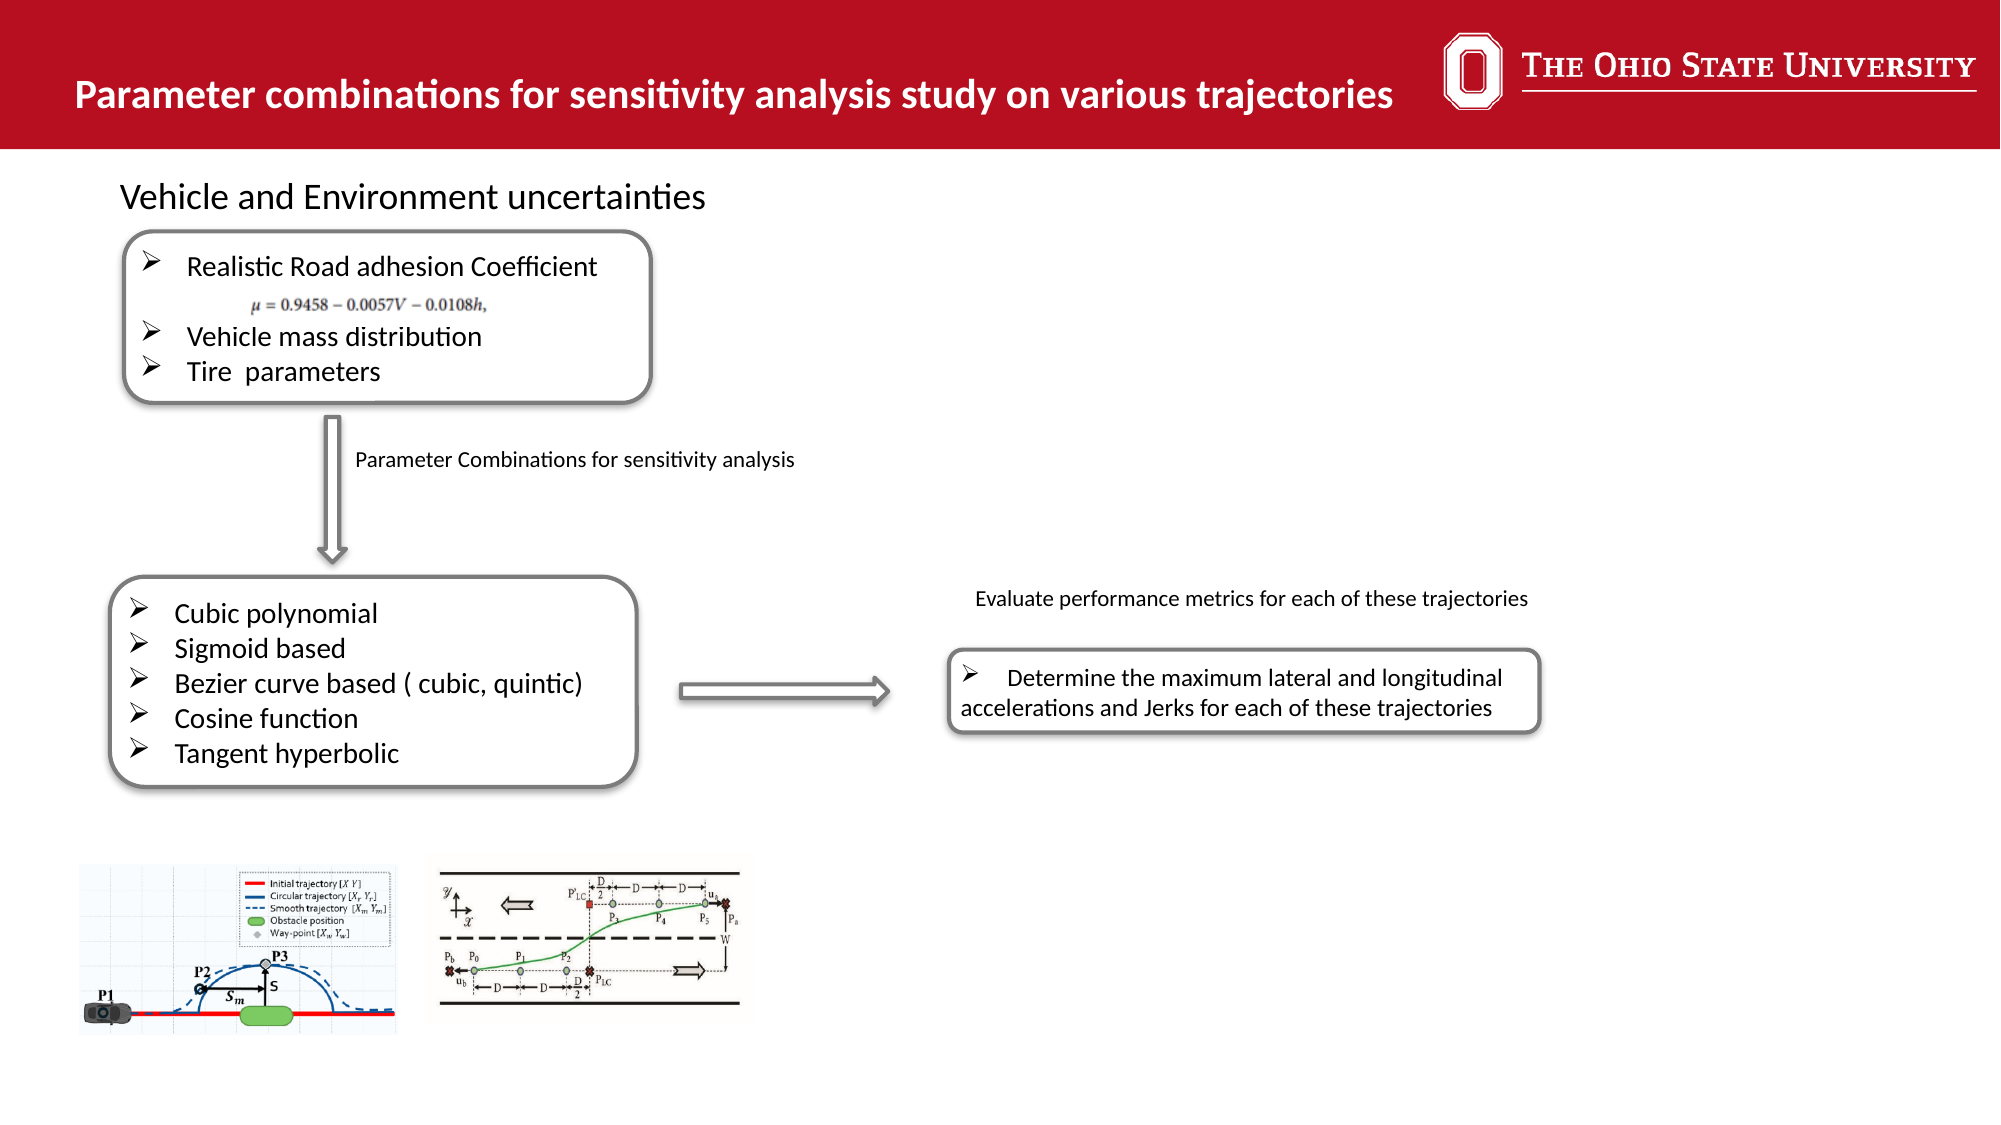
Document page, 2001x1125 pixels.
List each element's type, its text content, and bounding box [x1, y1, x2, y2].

text_box Evaluate performance metrics for each of these trajectories [967, 575, 1538, 619]
text_box Cubic polynomial Sigmoid based Bezier curve based ( cubic, quintic) Cosine function Tangent hyperbolic [109, 576, 637, 787]
picture [424, 853, 755, 1023]
picture [208, 280, 516, 327]
title [16, 14, 1420, 135]
text_box [681, 677, 889, 705]
text_box Realistic Road adhesion Coefficient Vehicle mass distribution Tire parameters [124, 231, 651, 403]
text_box Parameter Combinations for sensitivity analysis [347, 436, 804, 479]
text_box Vehicle and Environment uncertainties [112, 164, 715, 225]
text_box Determine the maximum lateral and longitudinal accelerations and Jerks for each of these trajectories [949, 649, 1540, 733]
text_box [318, 416, 347, 563]
picture [1443, 32, 1977, 110]
picture [79, 864, 398, 1036]
text_box Parameter combinations for sensitivity analysis study on various trajectories [67, 59, 1412, 125]
